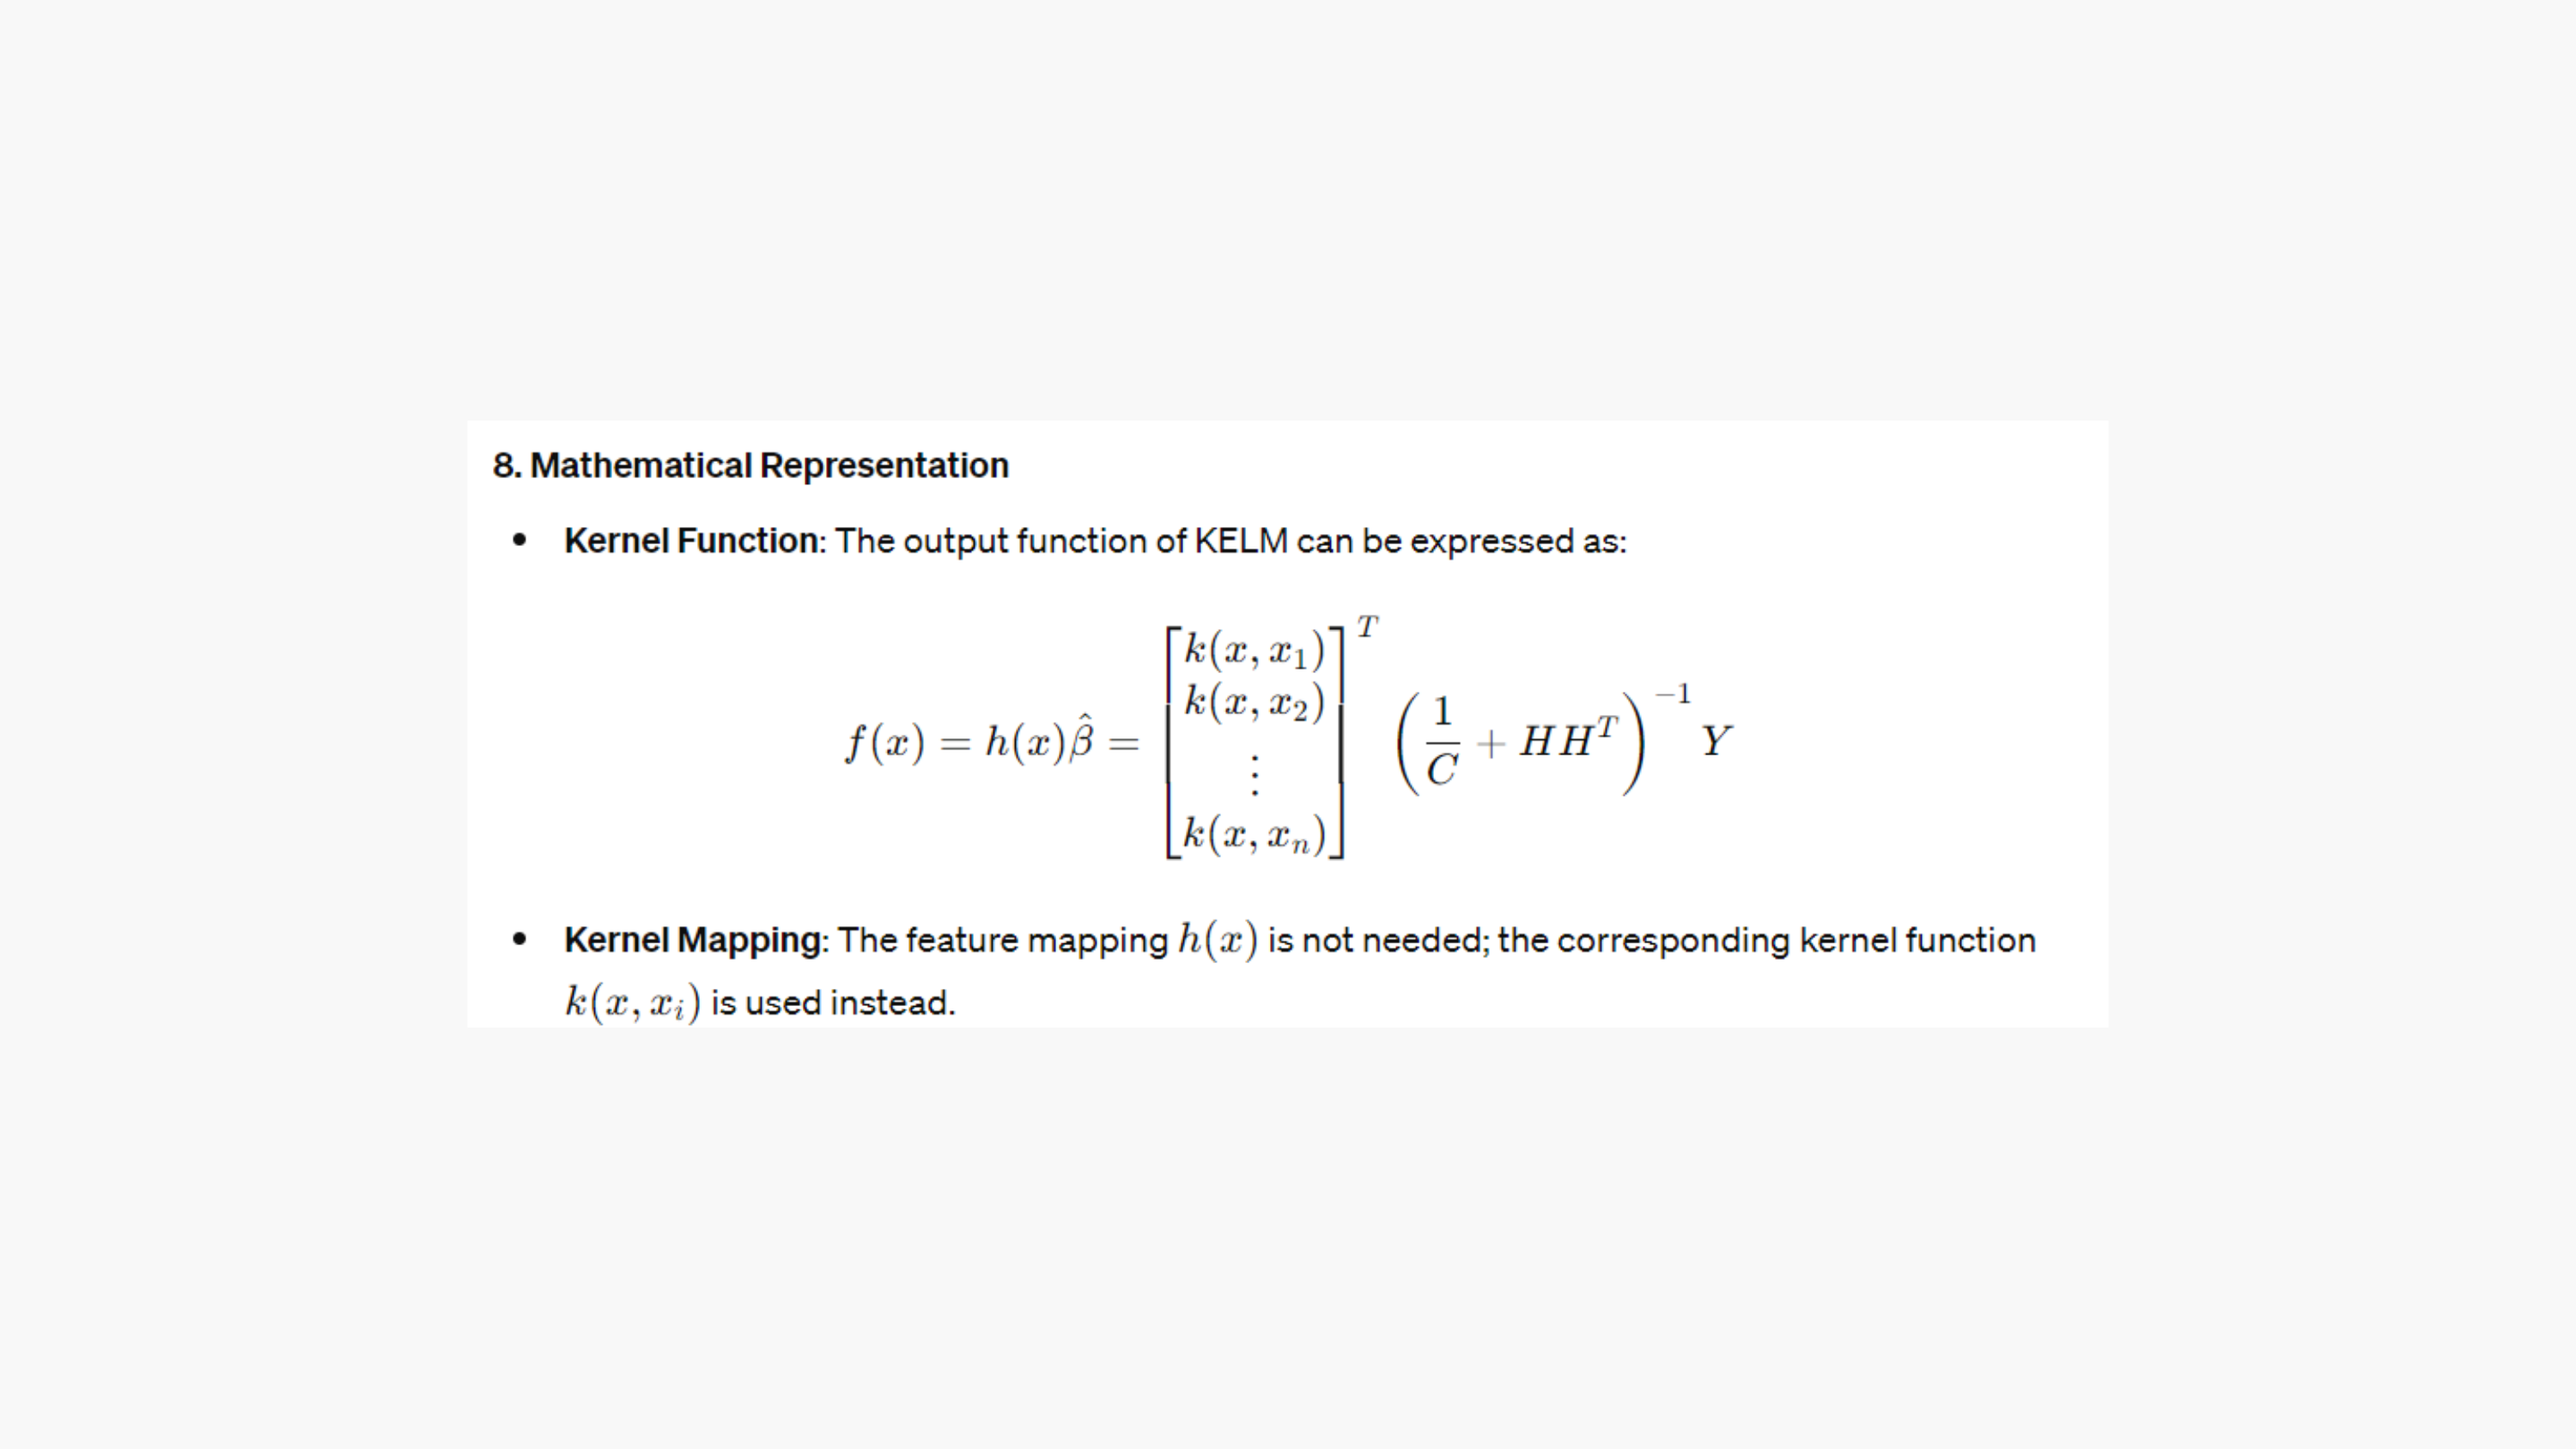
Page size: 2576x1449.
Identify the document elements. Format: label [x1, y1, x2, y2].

text_box [467, 421, 2109, 1028]
